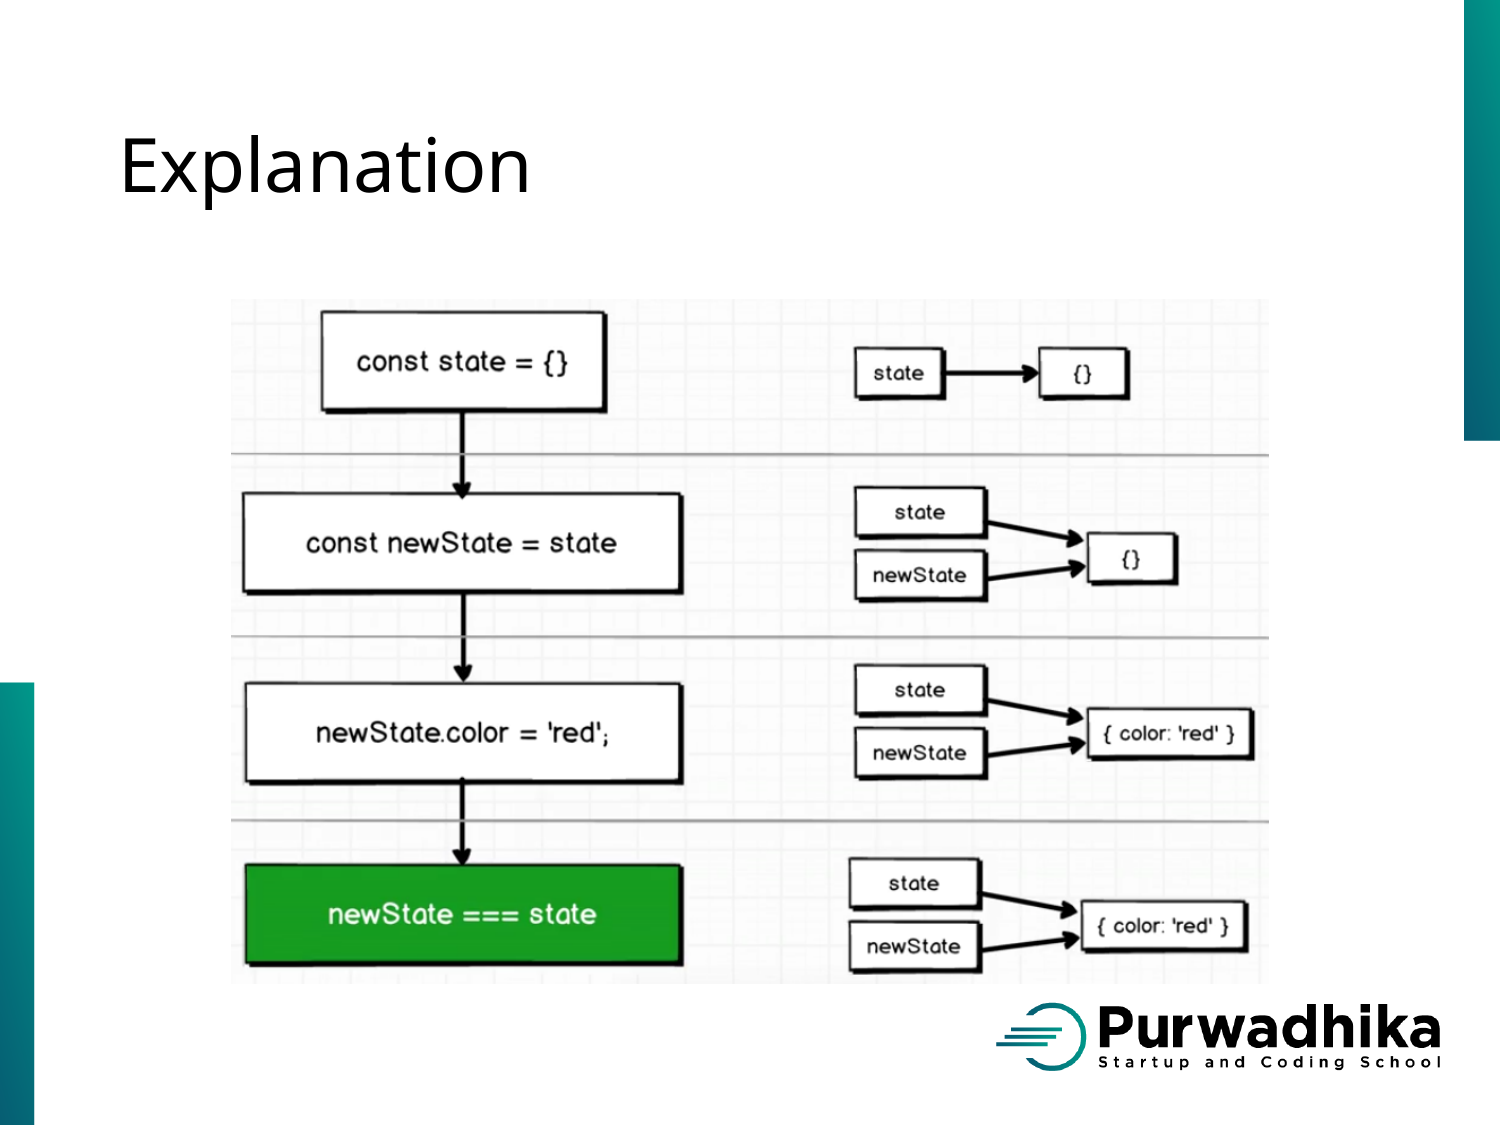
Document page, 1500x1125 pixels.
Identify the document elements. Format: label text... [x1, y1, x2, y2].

picture [0, 0, 1500, 1125]
title Explanation [103, 59, 1397, 278]
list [231, 299, 1269, 984]
